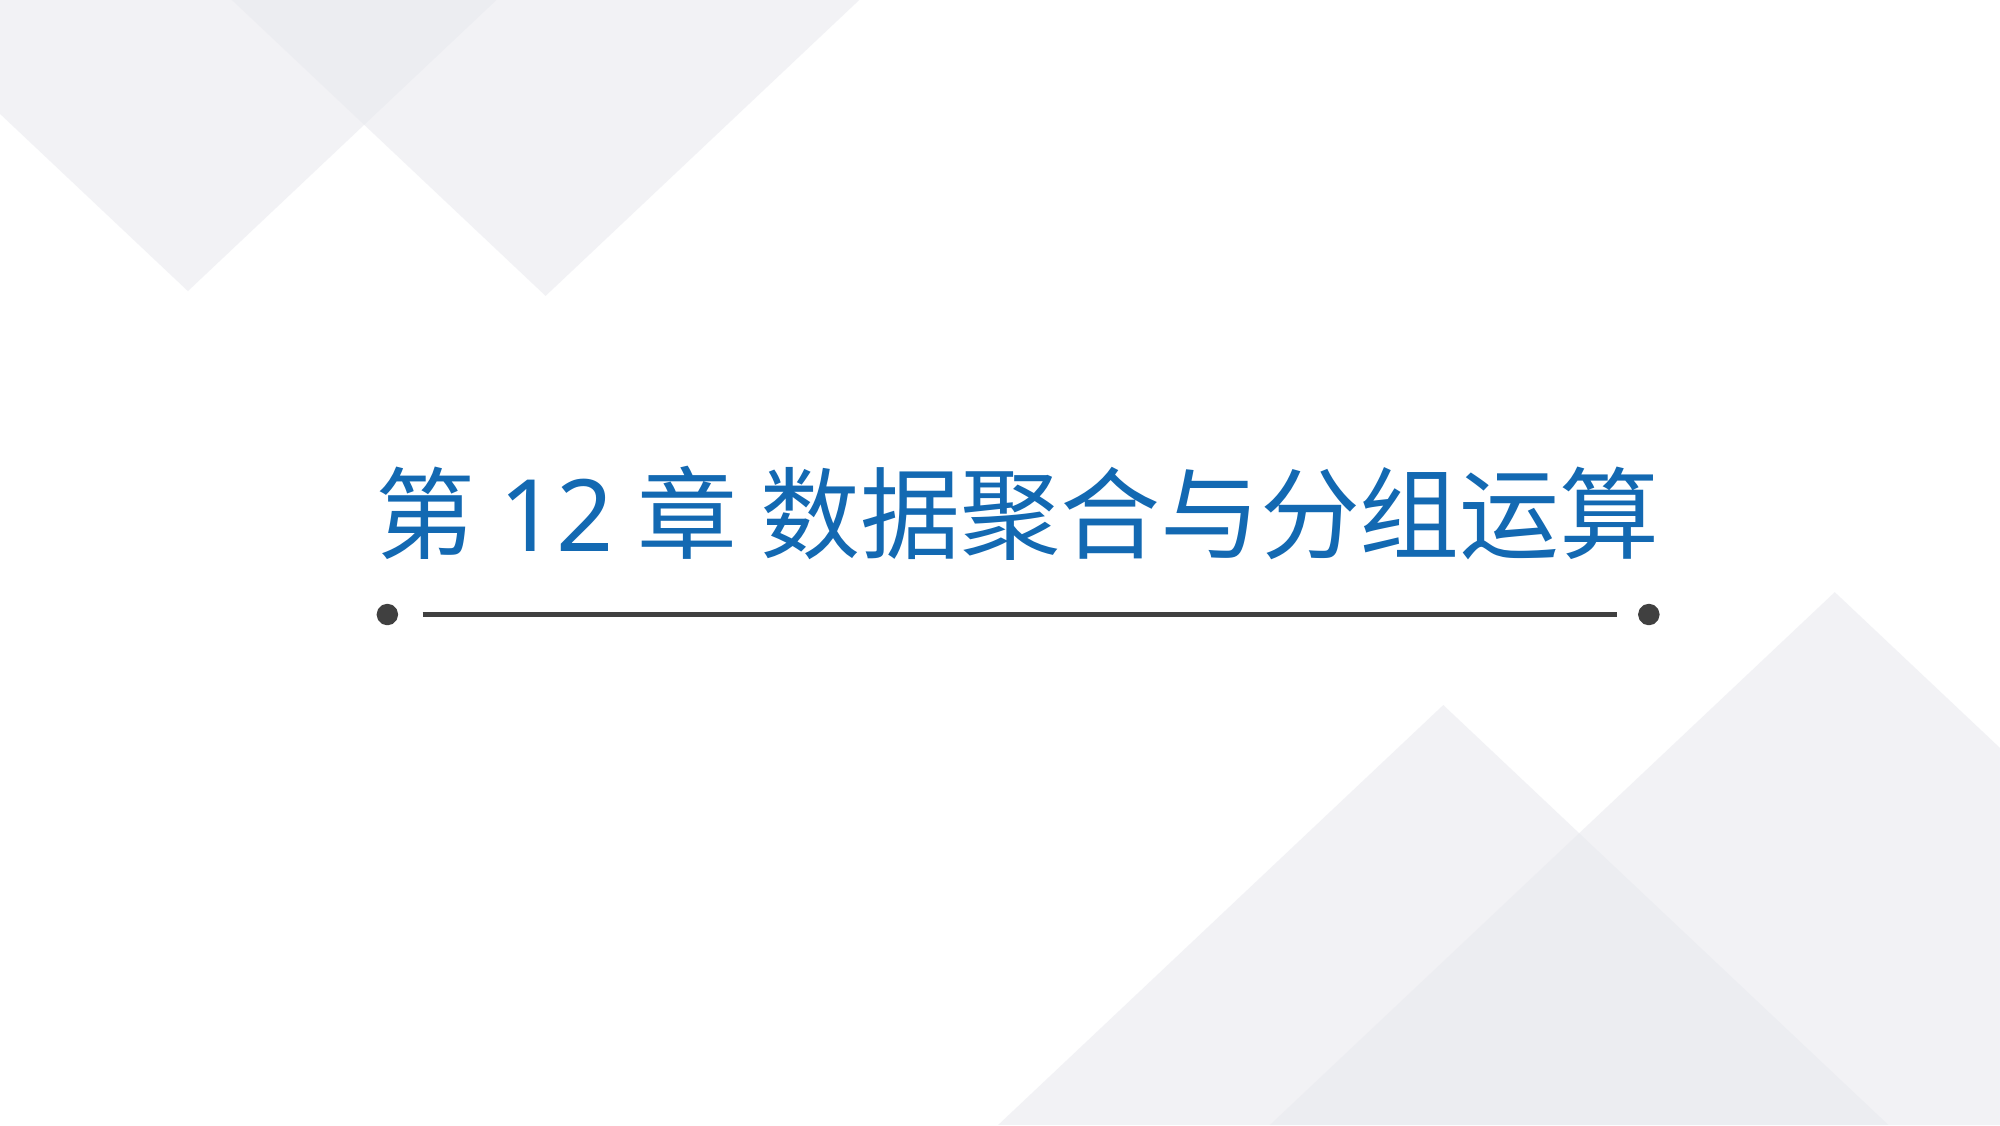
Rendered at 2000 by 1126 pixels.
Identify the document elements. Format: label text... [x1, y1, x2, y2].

text_box 第12章 数据聚合与分组运算 [232, 444, 1804, 580]
